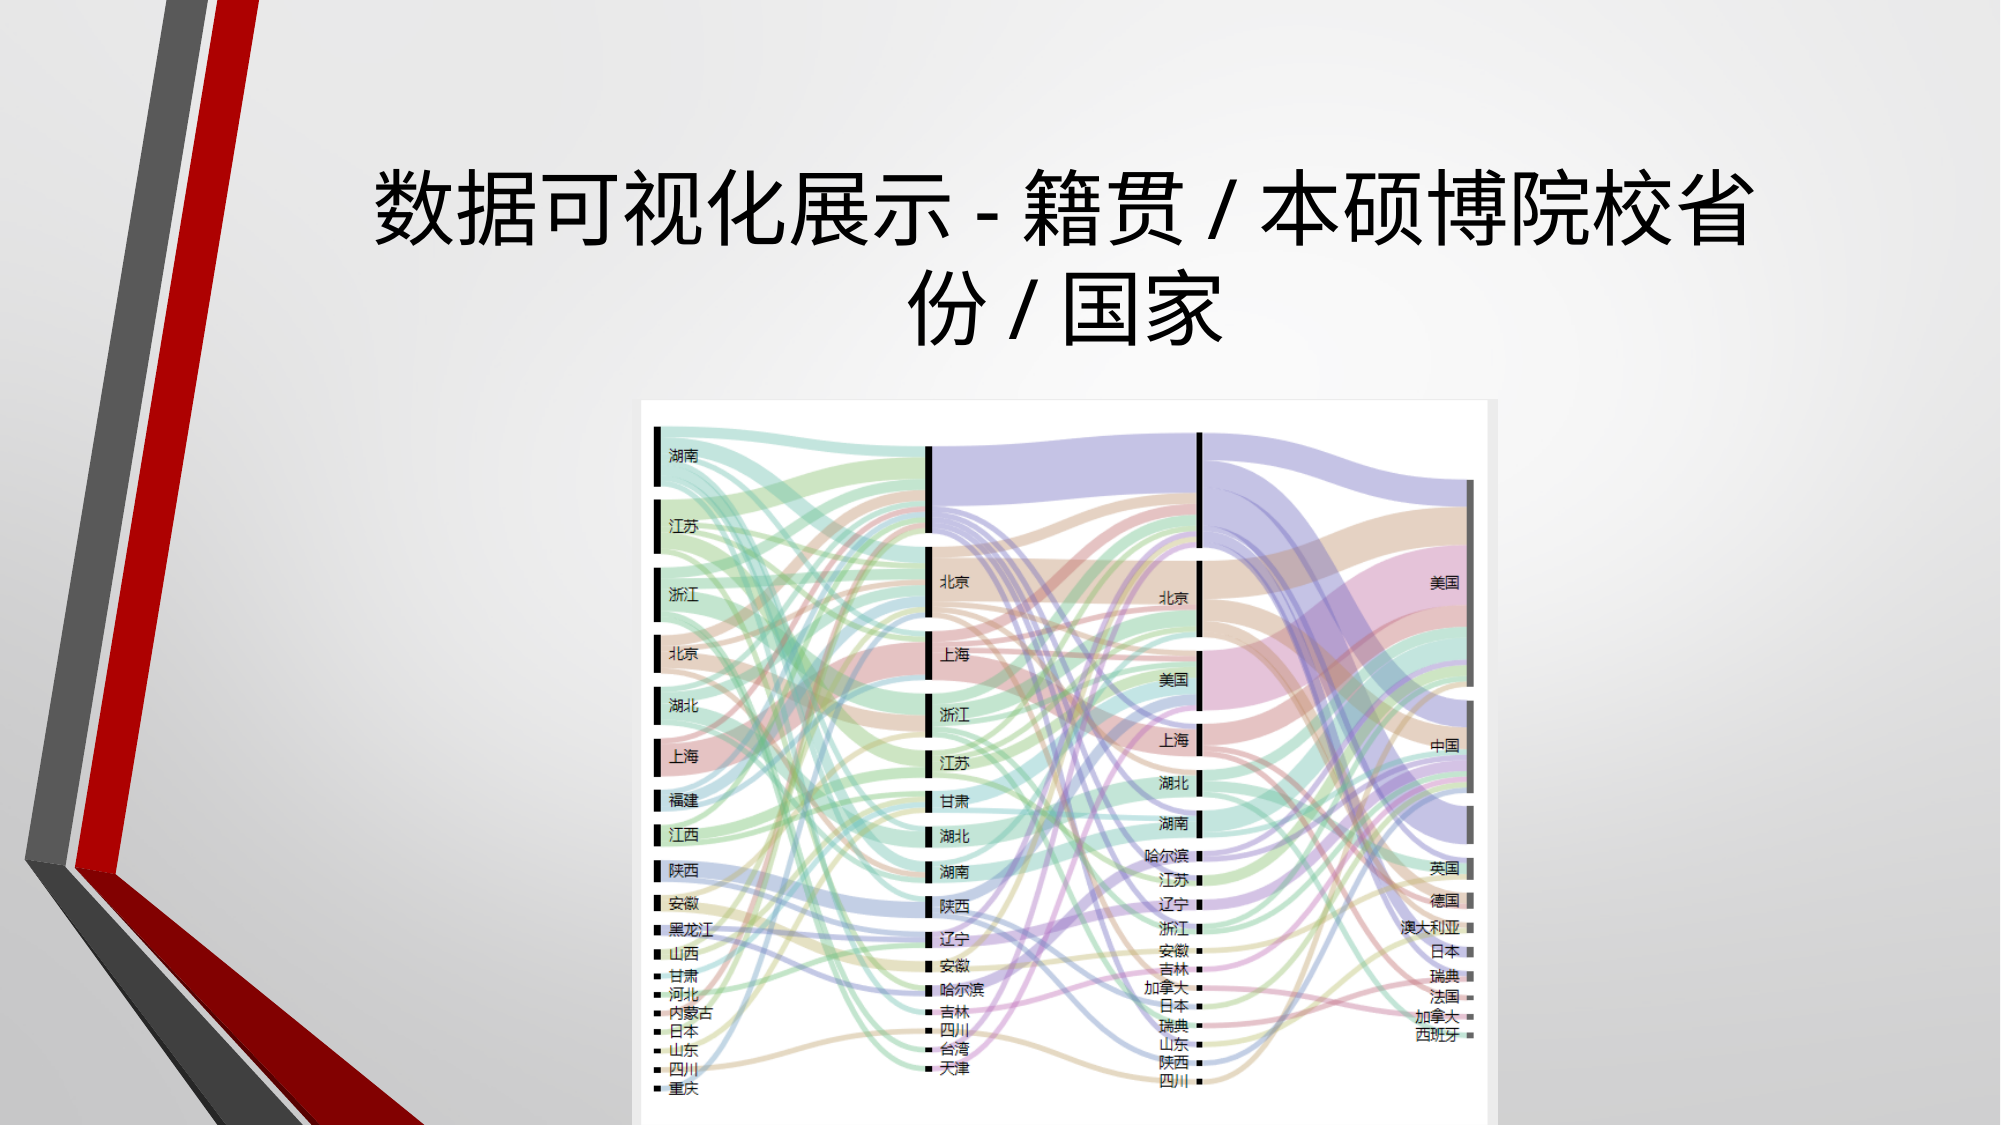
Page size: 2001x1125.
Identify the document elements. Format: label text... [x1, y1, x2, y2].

title 数据可视化展示-籍贯/本硕博院校省份/国家 [243, 112, 1887, 400]
picture [632, 399, 1499, 1125]
